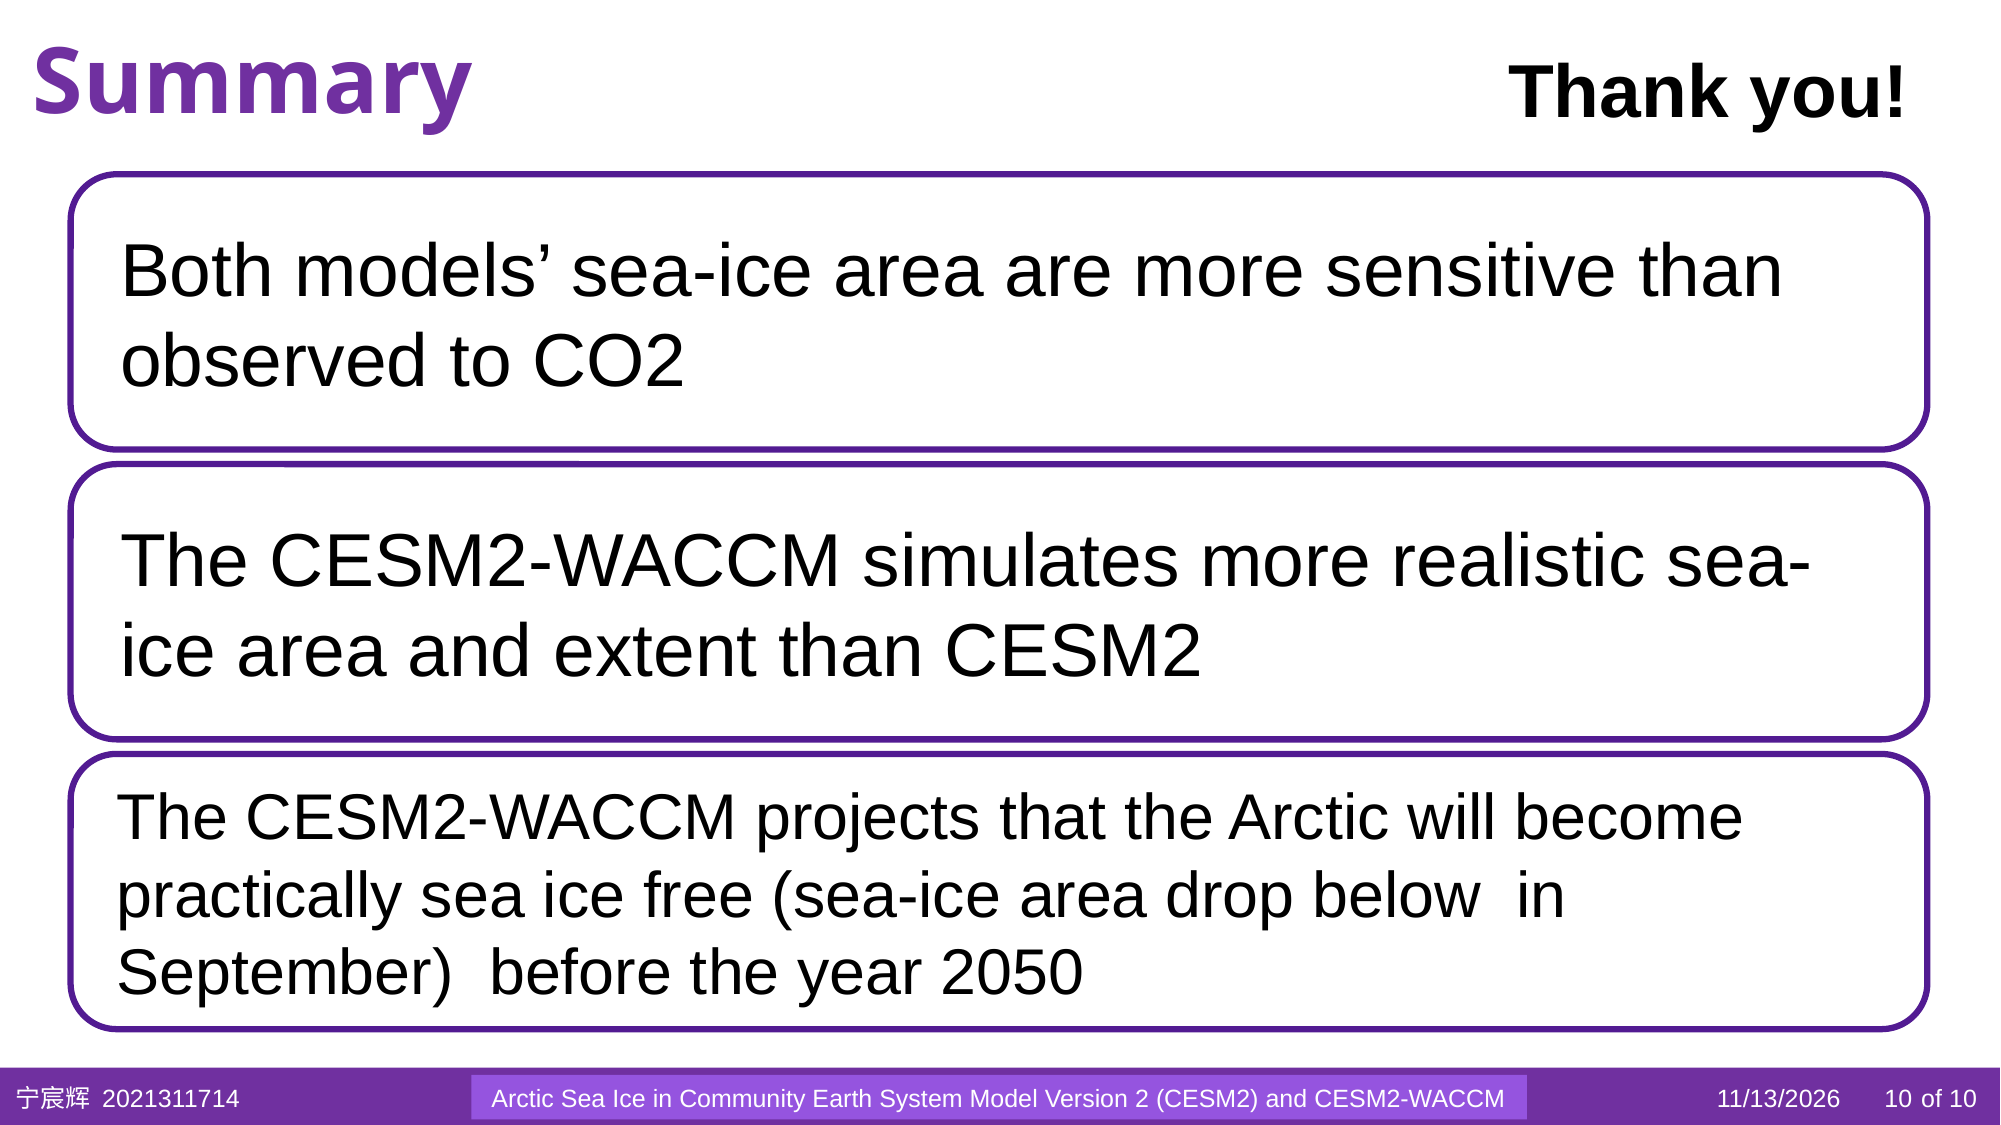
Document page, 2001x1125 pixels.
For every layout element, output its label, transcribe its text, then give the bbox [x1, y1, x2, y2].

text_box Thank you! [1493, 45, 1928, 153]
title Summary [17, 1, 1743, 167]
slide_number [1701, 1067, 1859, 1125]
slide_number 10 [1859, 1067, 1928, 1125]
